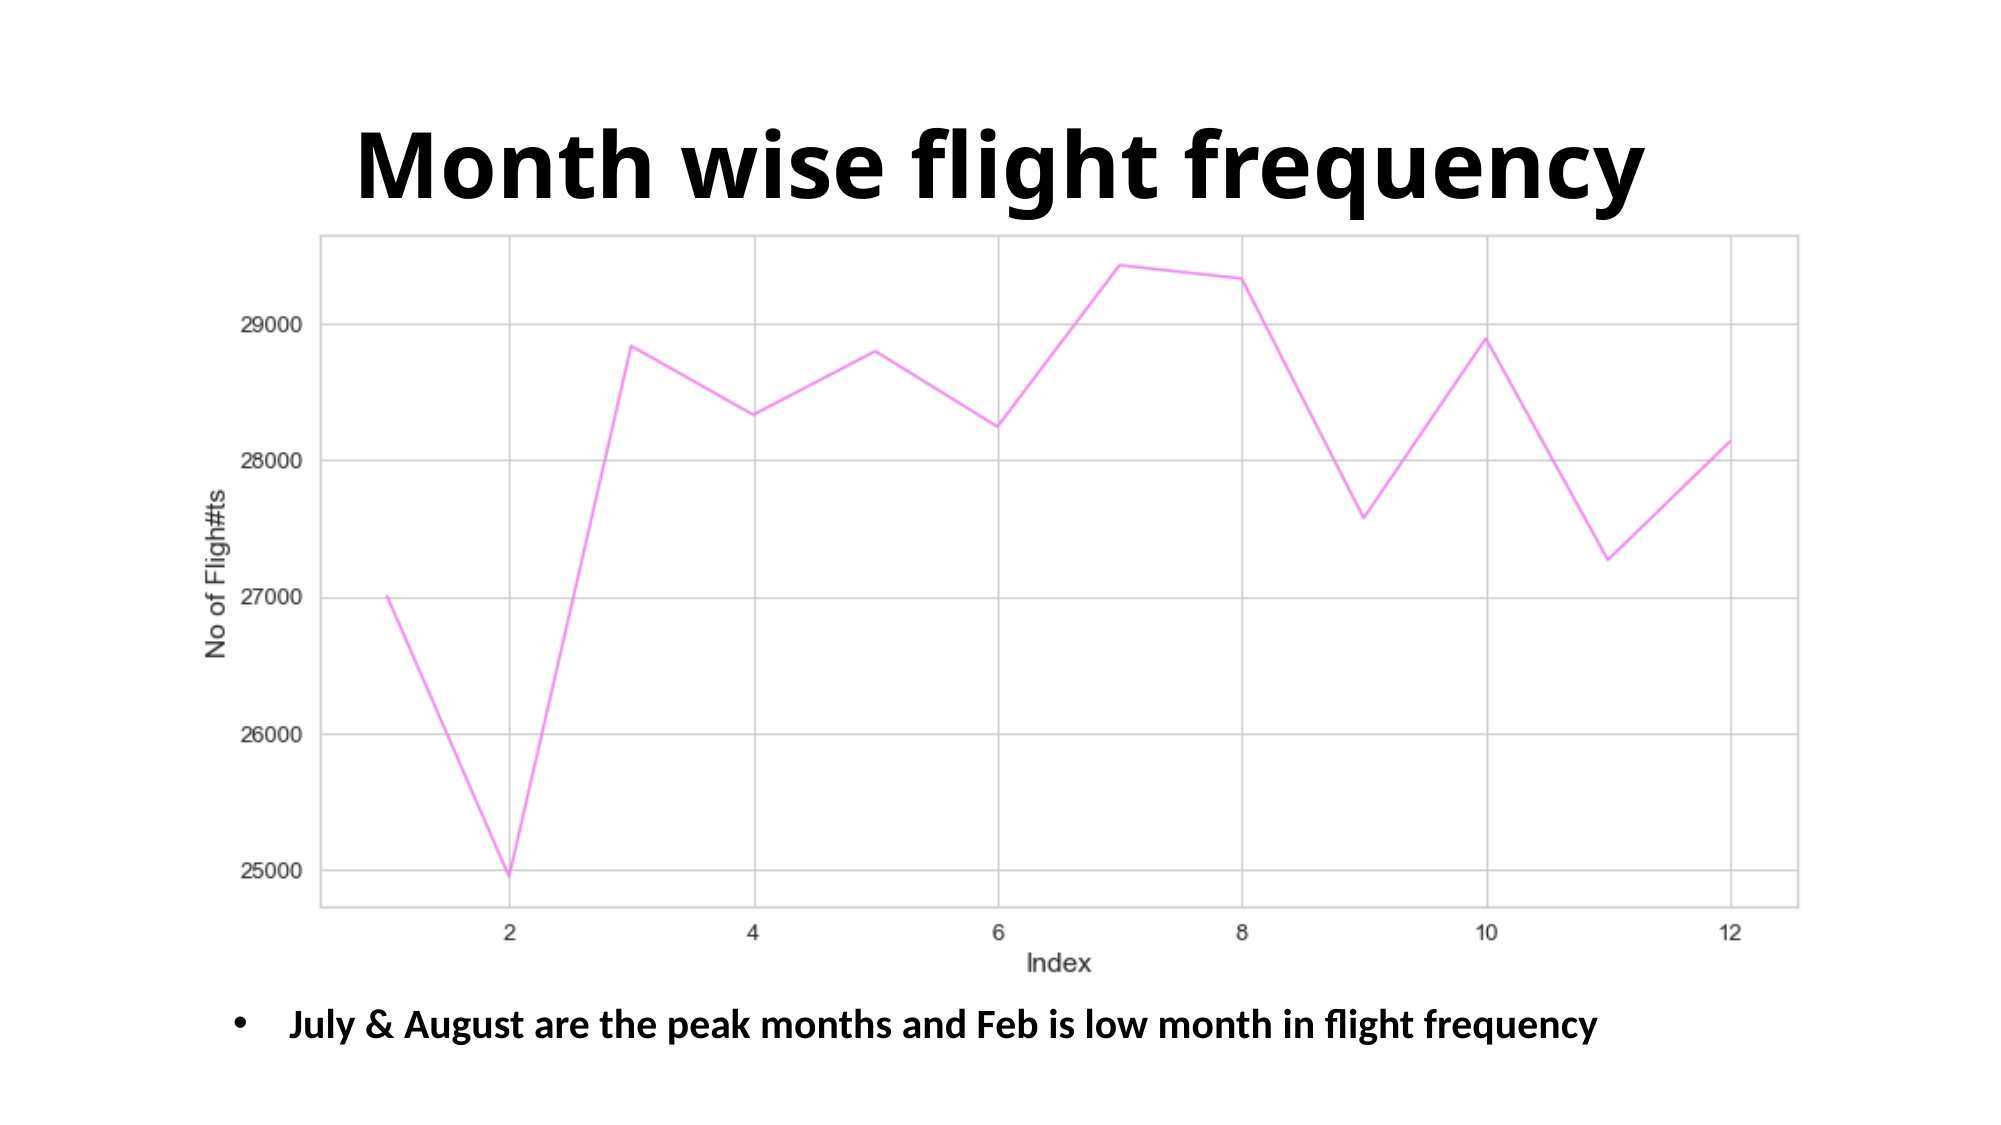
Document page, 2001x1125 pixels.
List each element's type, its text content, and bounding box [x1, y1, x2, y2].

picture [195, 223, 1811, 990]
text_box July & August are the peak months and Feb is low month in flight frequency [218, 989, 1944, 1055]
title Month wise flight frequency [137, 59, 1863, 278]
